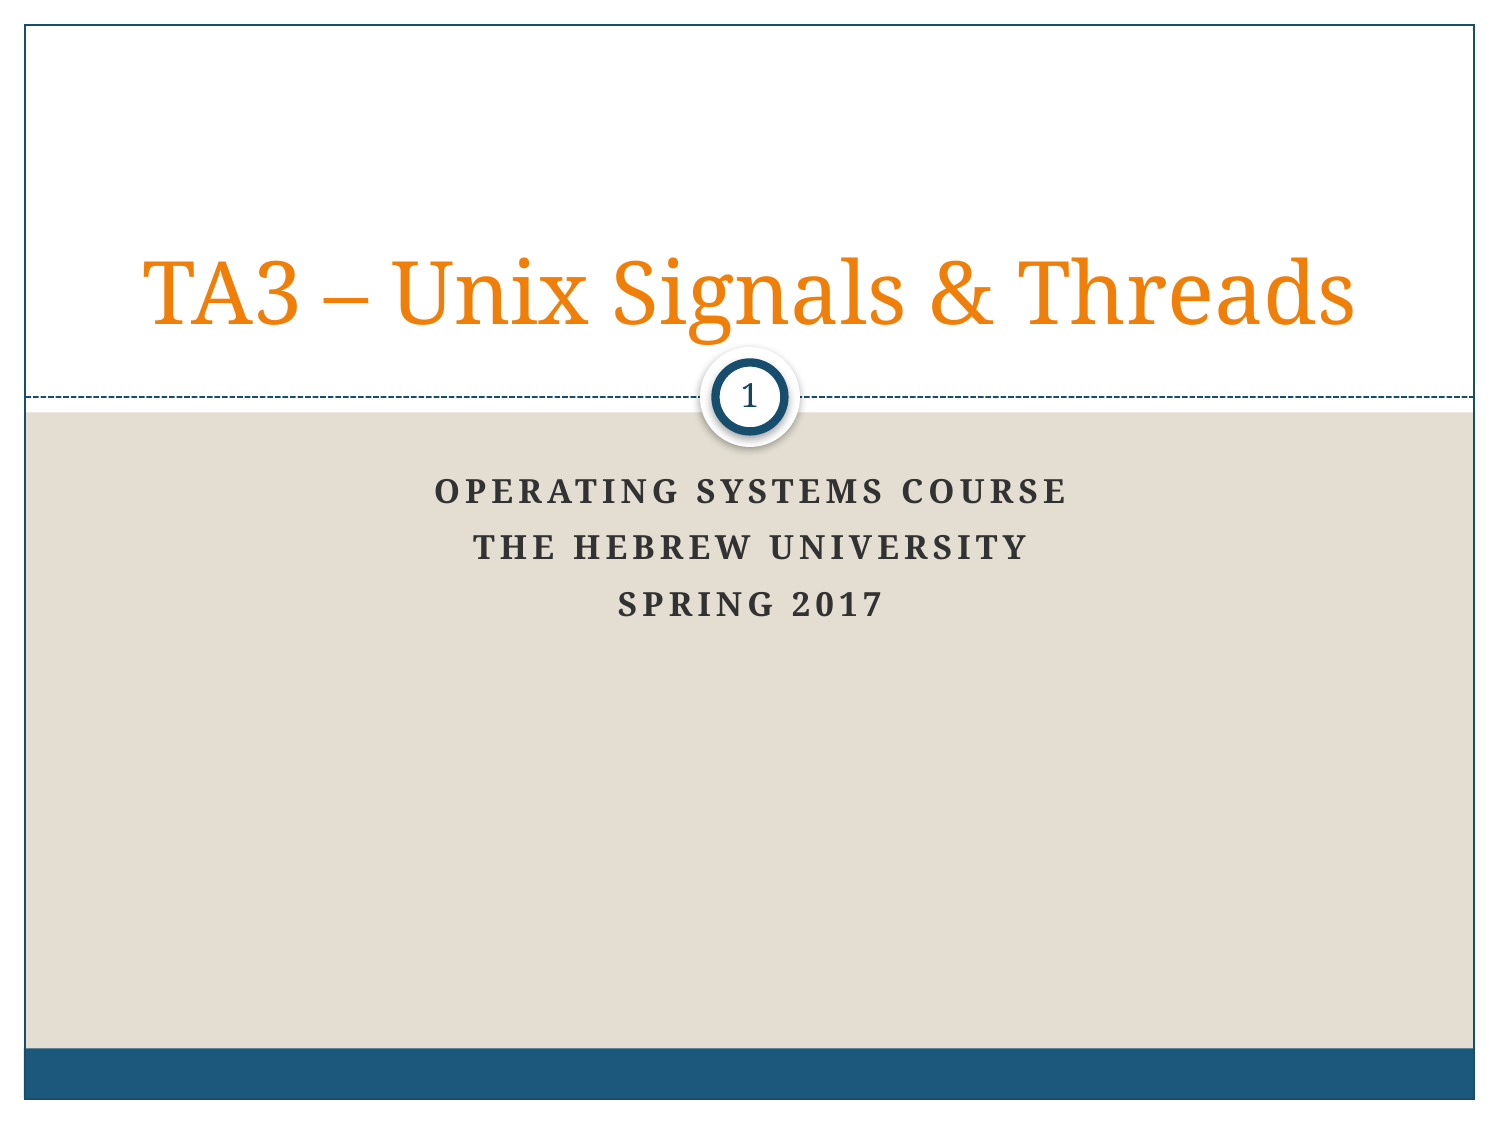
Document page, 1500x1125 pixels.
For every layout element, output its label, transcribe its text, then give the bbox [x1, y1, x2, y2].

slide_number 1 [712, 360, 788, 434]
subtitle Operating Systems Course The Hebrew University Spring 2017 [225, 462, 1275, 750]
title TA3 – Unix Signals & Threads [112, 62, 1388, 350]
